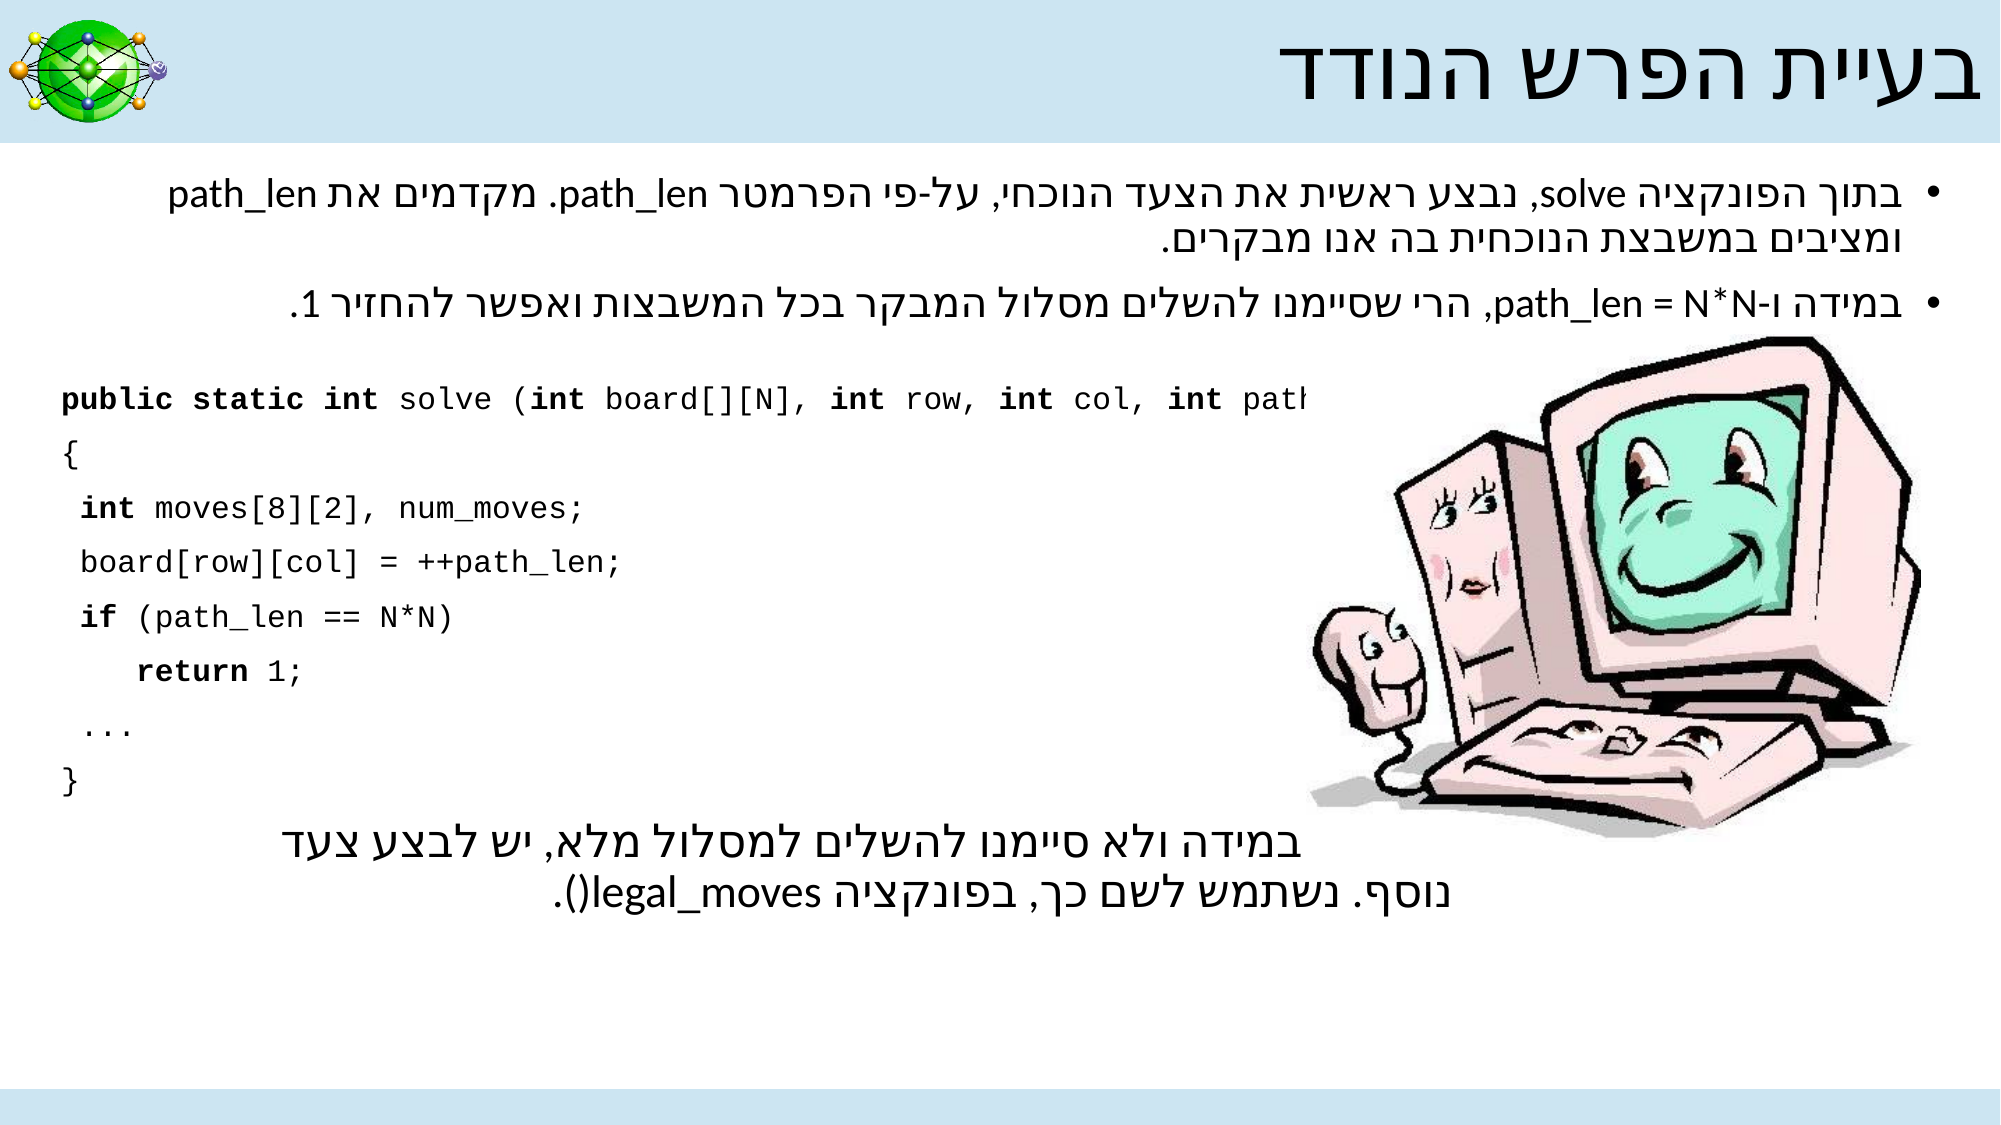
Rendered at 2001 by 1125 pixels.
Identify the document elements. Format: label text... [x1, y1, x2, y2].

picture [9, 19, 167, 123]
list בתוך הפונקציה solve, נבצע ראשית את הצעד הנוכחי, על-פי הפרמטר path_len. מקדמים את path_len ומציבים במשבצת הנוכחית בה אנו מבקרים. במידה ו-path_len = N*N, הרי שסיימנו להשלים מסלול המבקר בכל המשבצות ואפשר להחזיר 1. public static int solve (int board[][N], int row, int col, int path_len) { int moves[8][2], num_moves; board[row][col] = ++path_len; if (path_len == N*N) return 1; ... } במידה ולא סיימנו להשלים למסלול מלא, יש לבצע צעד נוסף. נשתמש לשם כך, בפונקציה legal_moves(). [45, 163, 1956, 1066]
picture [1305, 334, 1921, 842]
title בעיית הפרש הנודד [169, 0, 2000, 141]
text_box [324, 160, 1675, 982]
